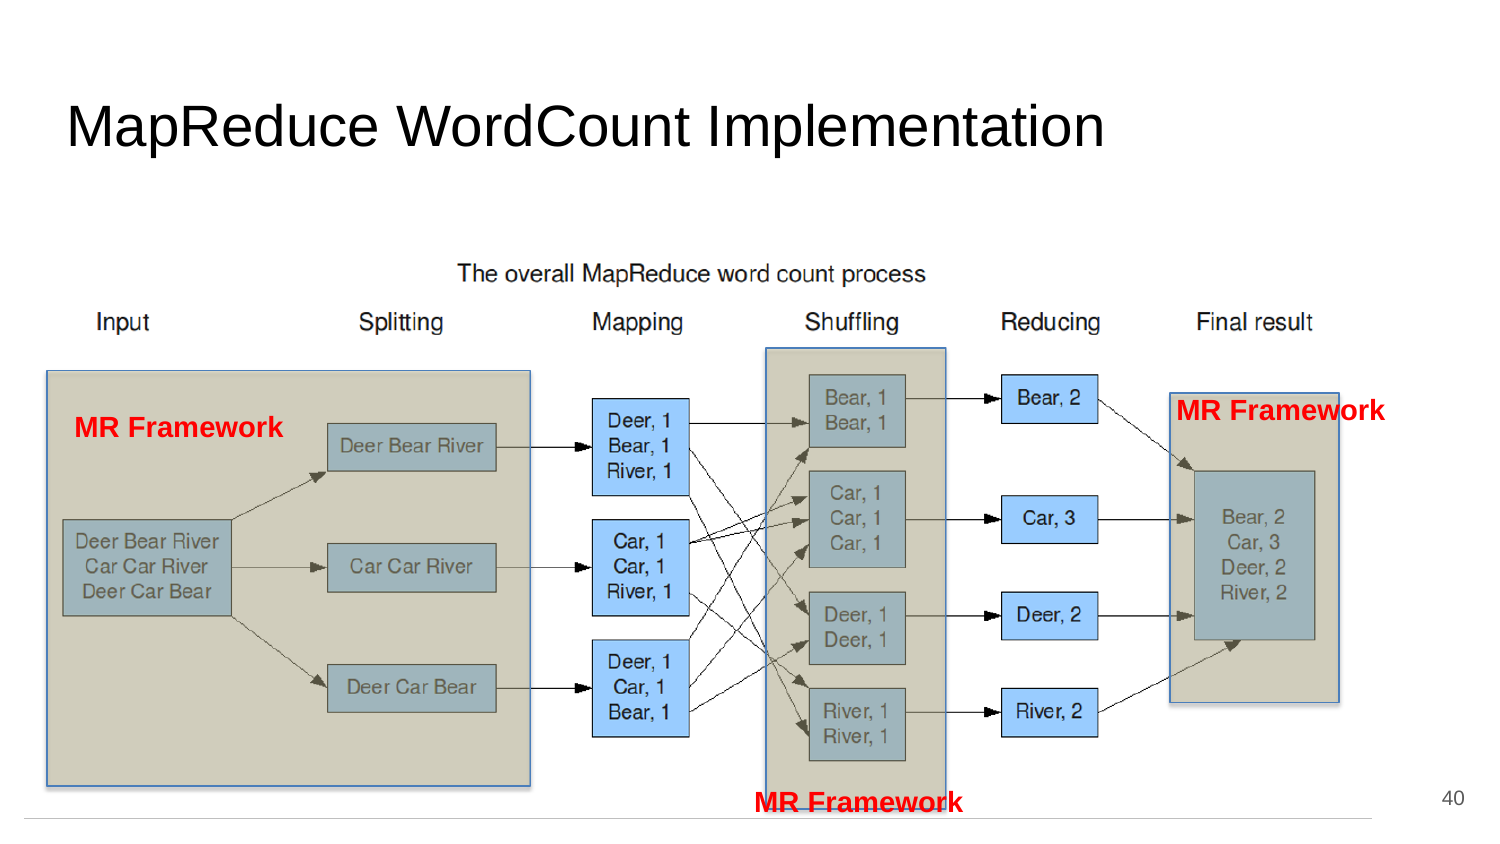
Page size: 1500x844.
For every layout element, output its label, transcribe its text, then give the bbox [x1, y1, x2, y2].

text_box MR Framework [1376, 376, 1402, 435]
picture [24, 191, 1373, 819]
slide_number 40 [1389, 764, 1480, 830]
title MapReduce WordCount Implementation [51, 72, 1449, 167]
